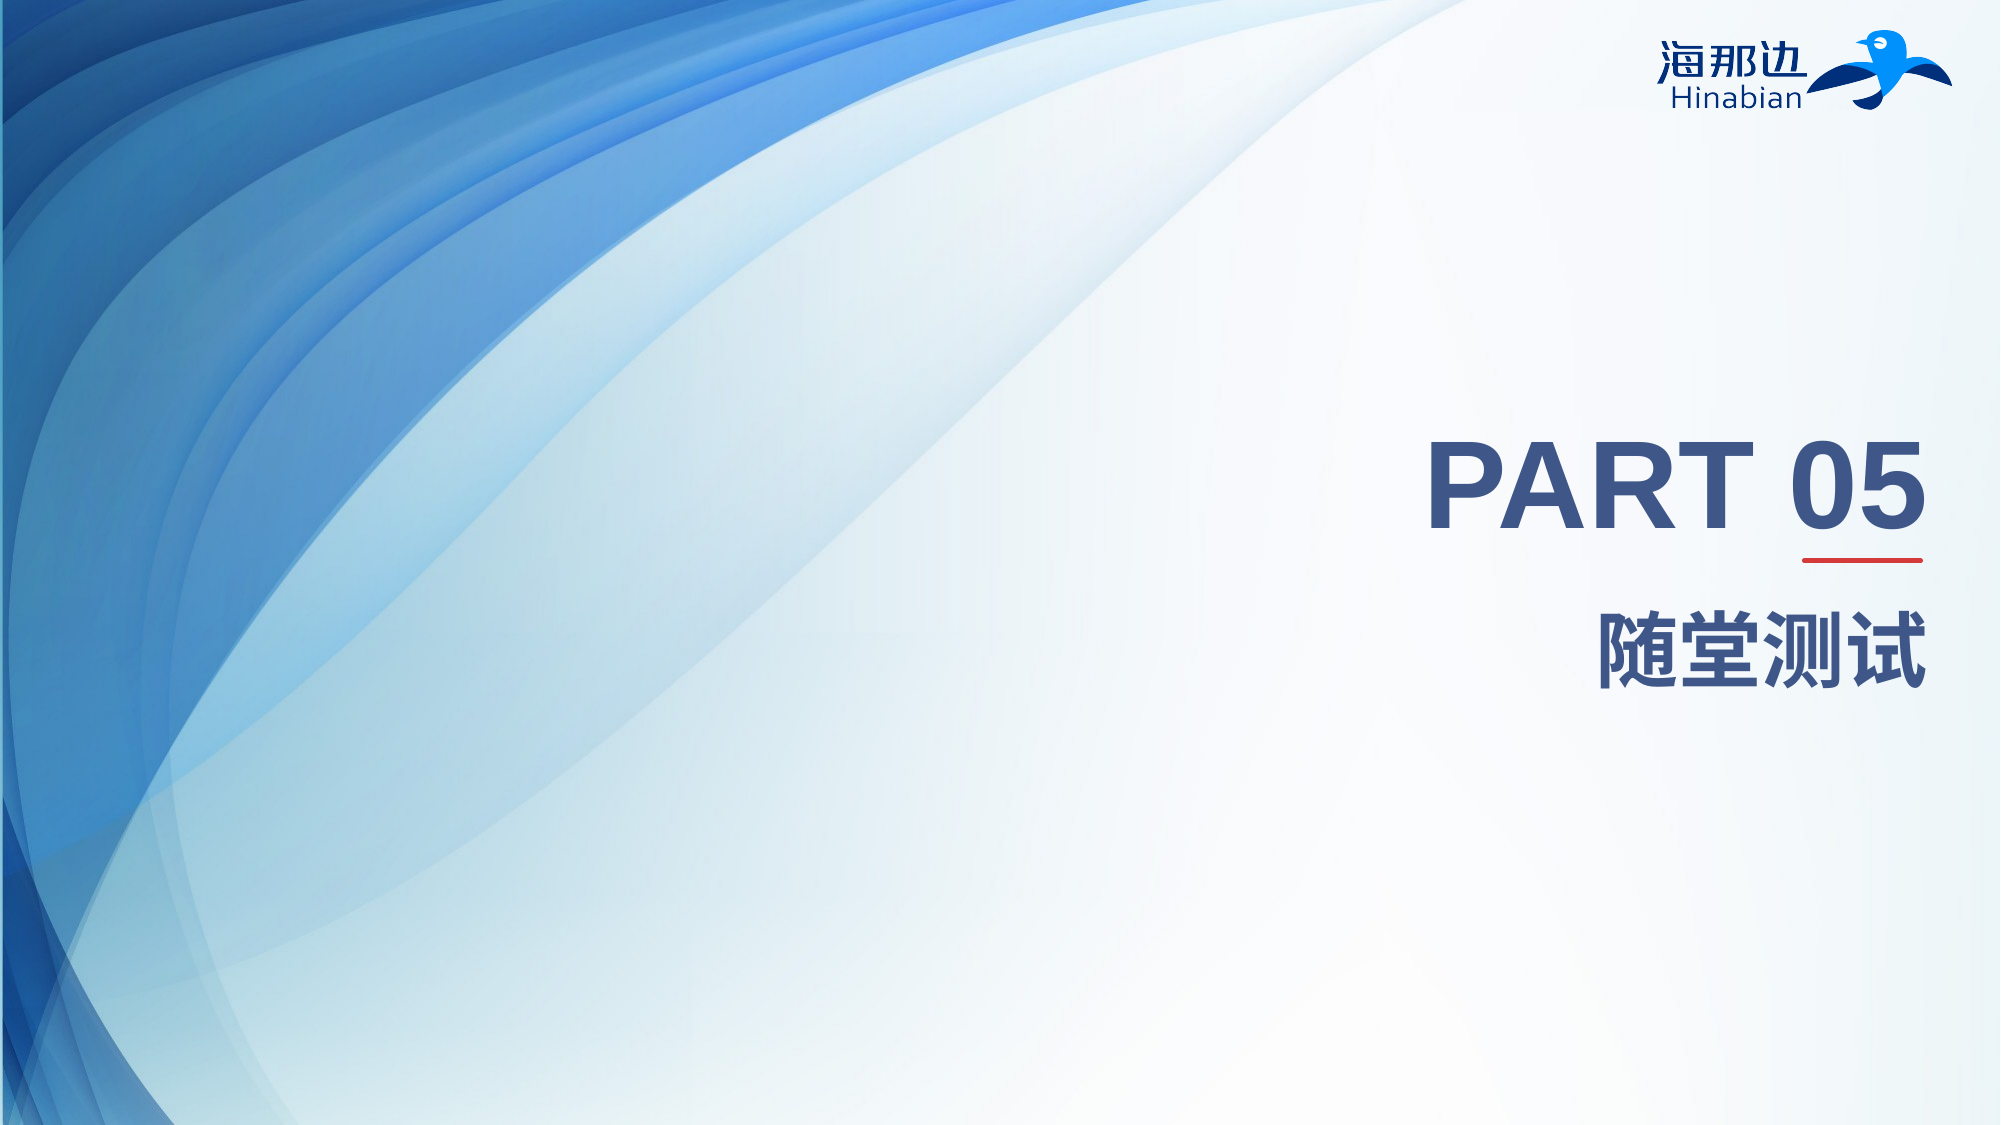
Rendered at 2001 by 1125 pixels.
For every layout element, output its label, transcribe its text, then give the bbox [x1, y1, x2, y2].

text_box PART 05 [1083, 393, 1944, 562]
text_box 随堂测试 [1084, 569, 1943, 706]
picture [0, 0, 2001, 1125]
